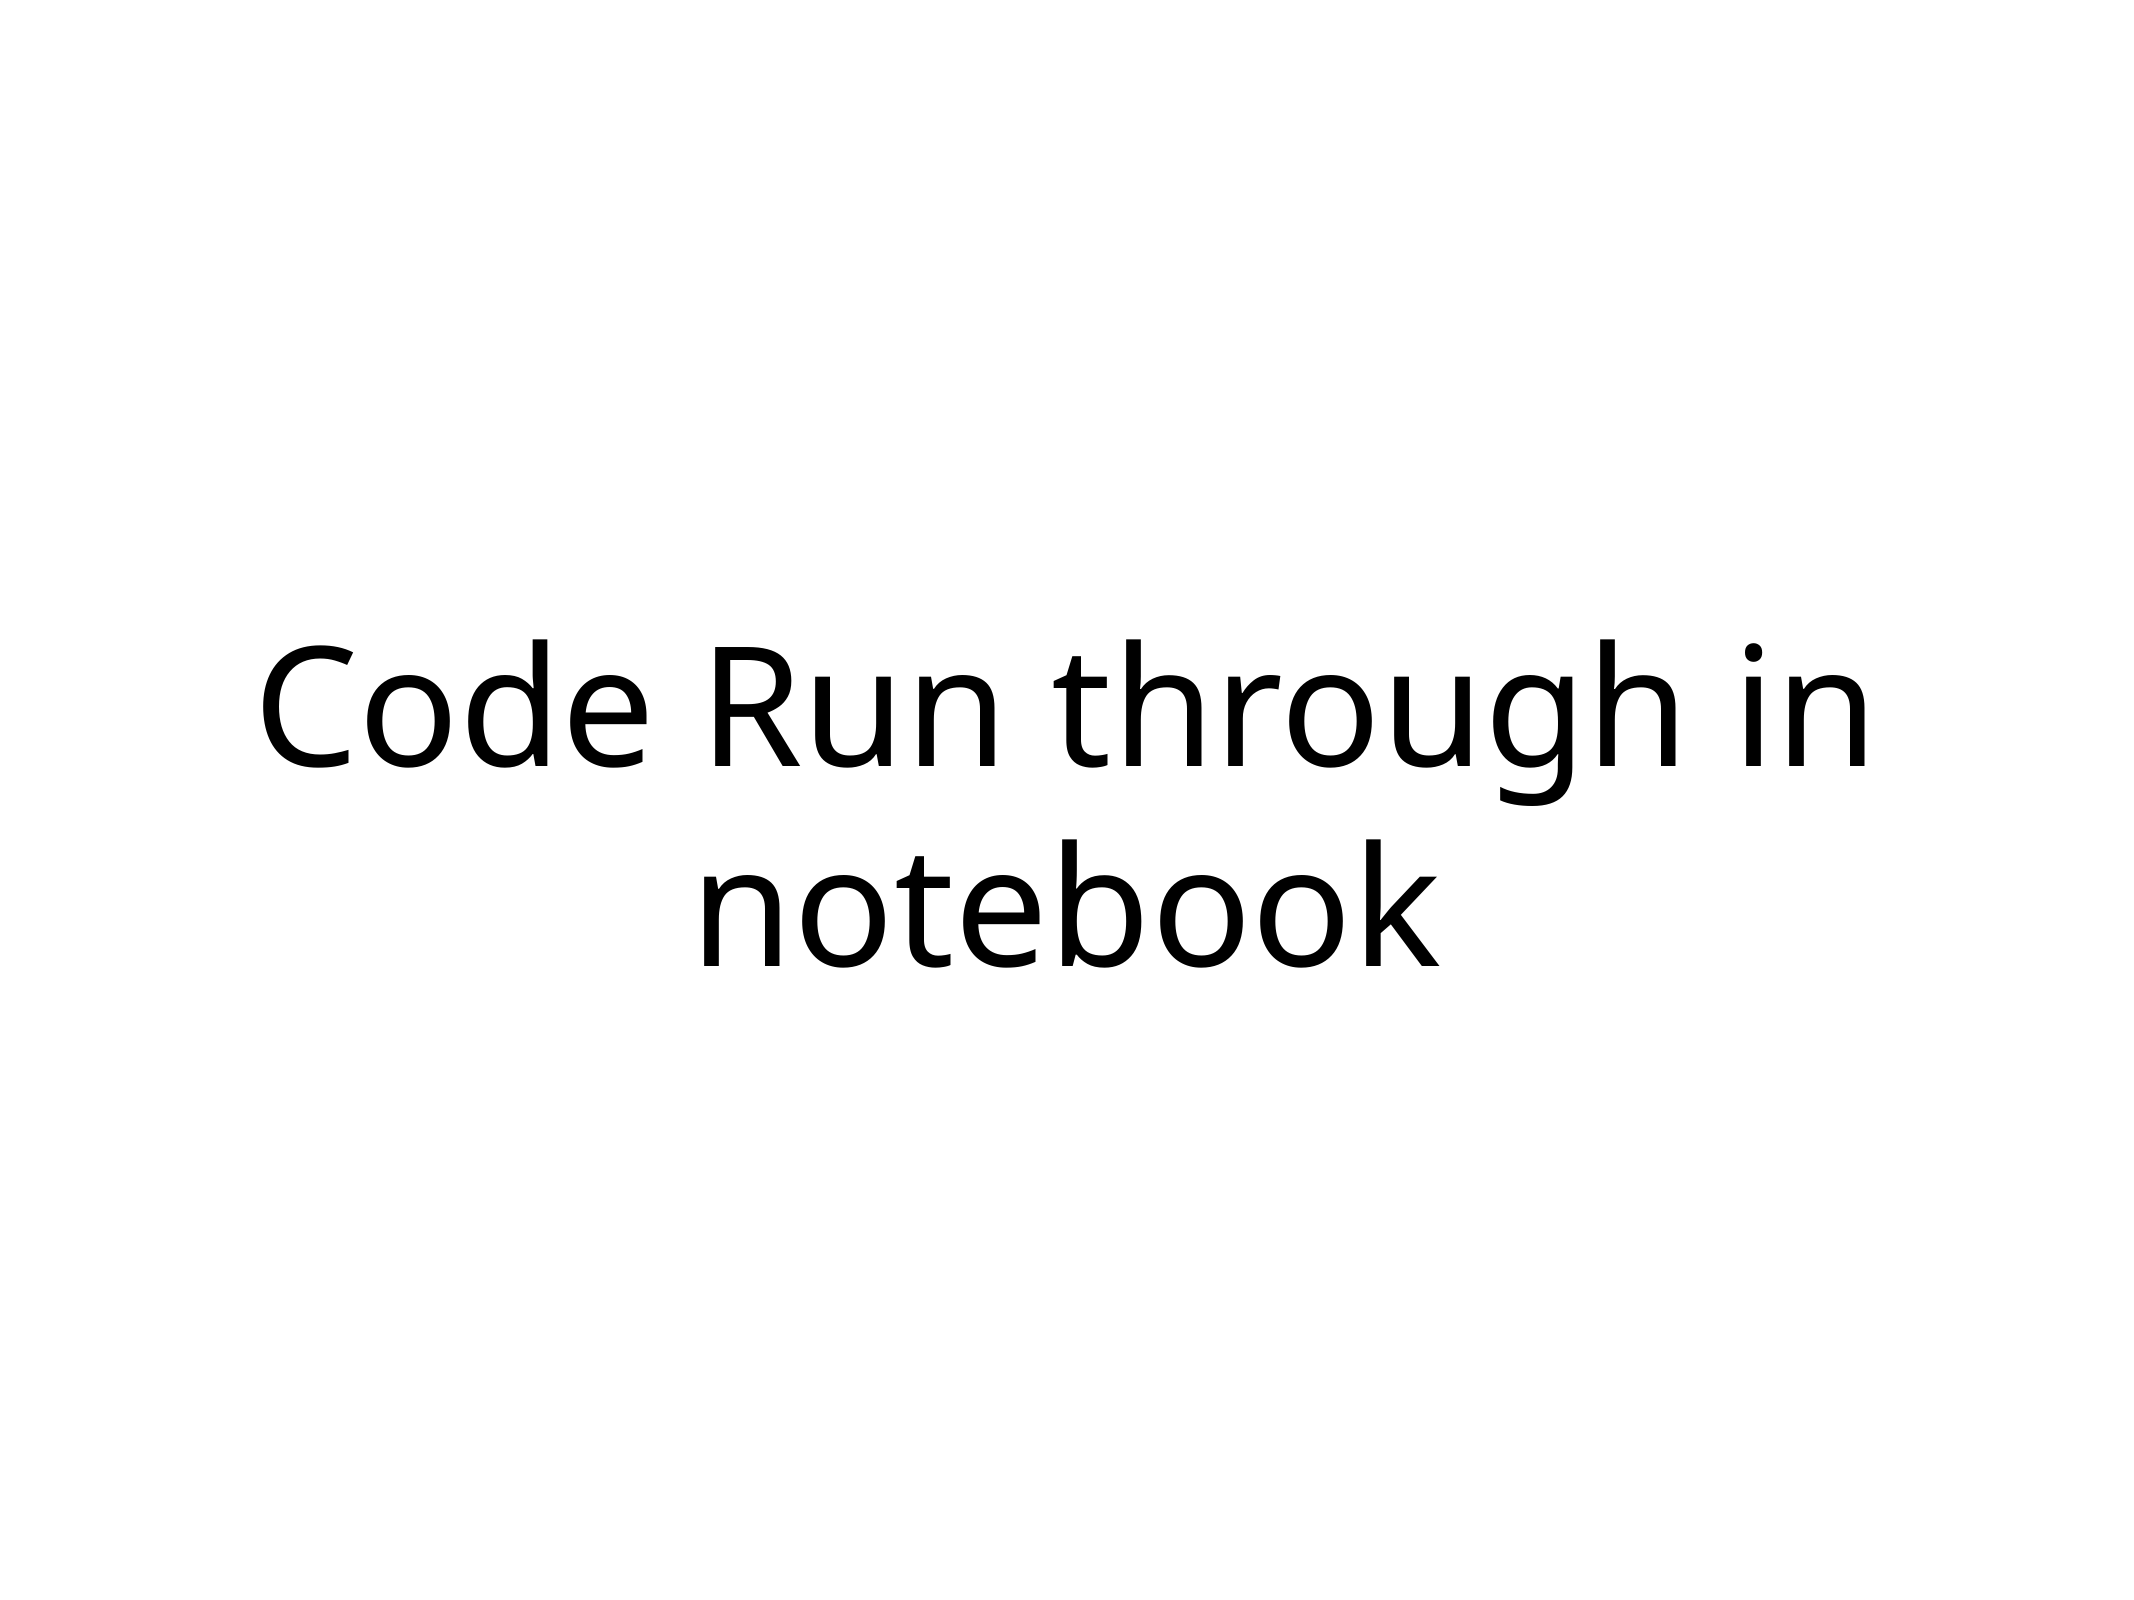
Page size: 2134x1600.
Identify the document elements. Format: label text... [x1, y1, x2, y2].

title Code Run through in notebook [207, 528, 1926, 1072]
